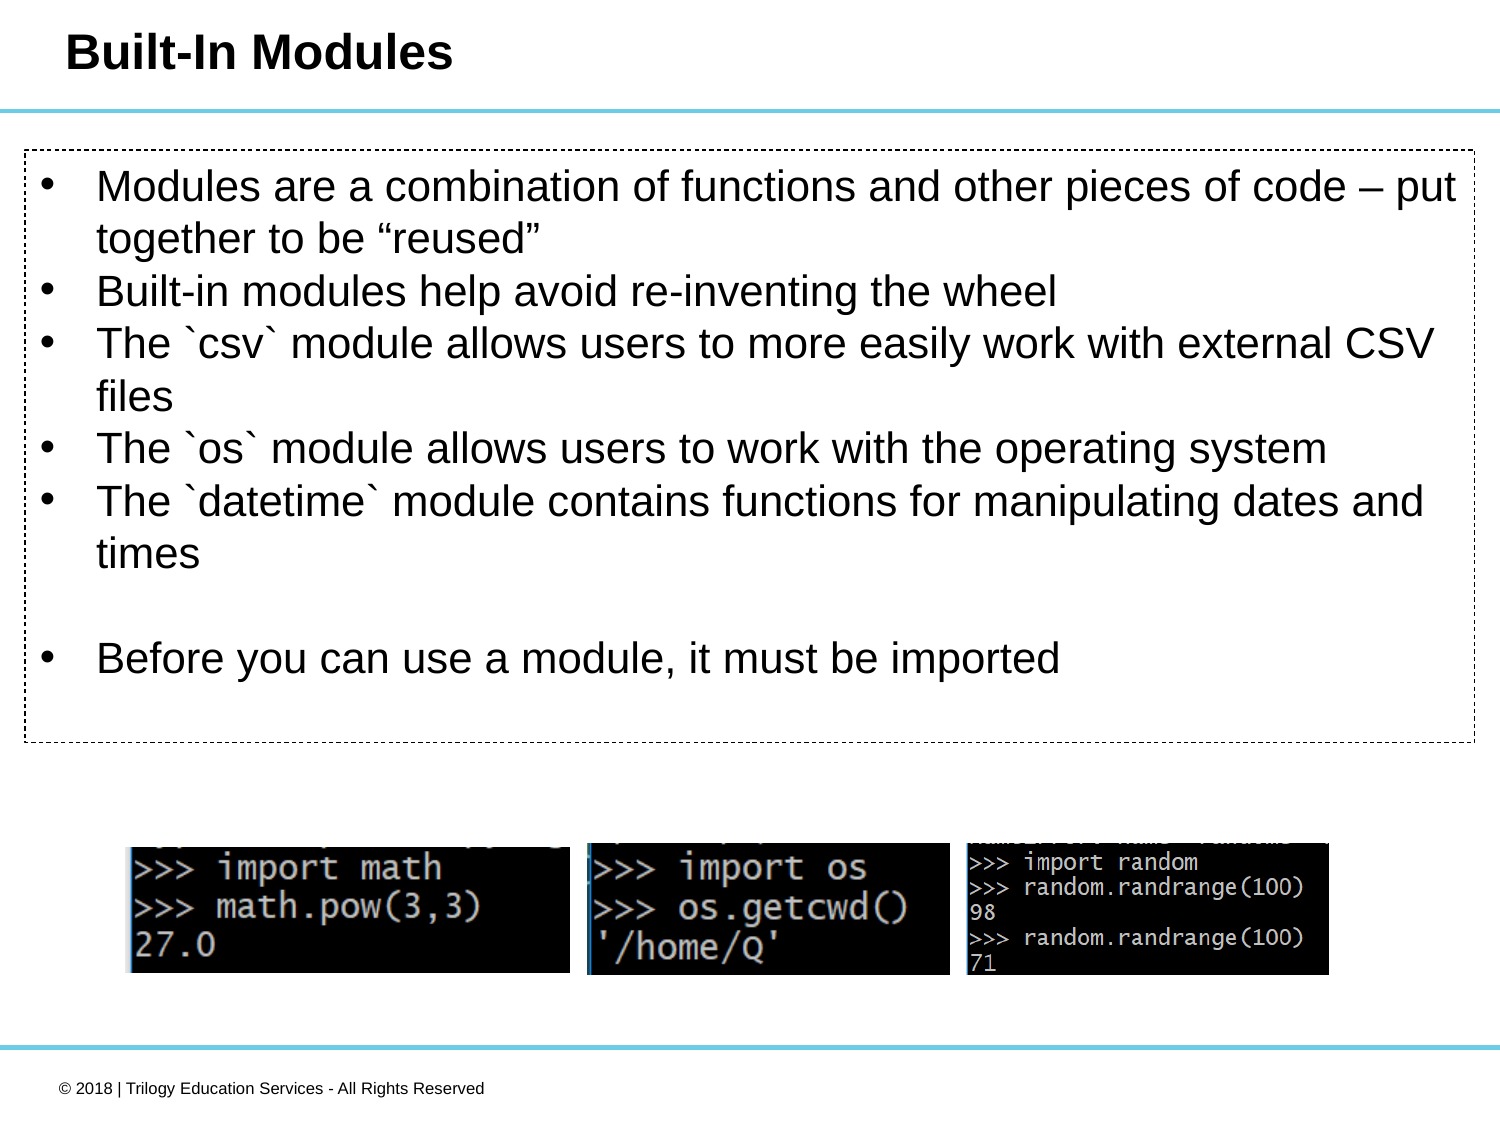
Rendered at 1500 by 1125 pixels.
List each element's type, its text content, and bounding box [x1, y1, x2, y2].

picture [966, 843, 1329, 975]
picture [587, 843, 950, 975]
title Built-In Modules [50, 0, 948, 108]
picture [124, 847, 570, 973]
text_box Modules are a combination of functions and other pieces of code – put together to be “reused” Built-in modules help avoid re-inventing the wheel The `csv` module allows users to more easily work with external CSV files The `os` module allows users to work with the operating system The `datetime` module contains functions for manipulating dates and times Before you can use a module, it must be imported [24, 149, 1475, 743]
